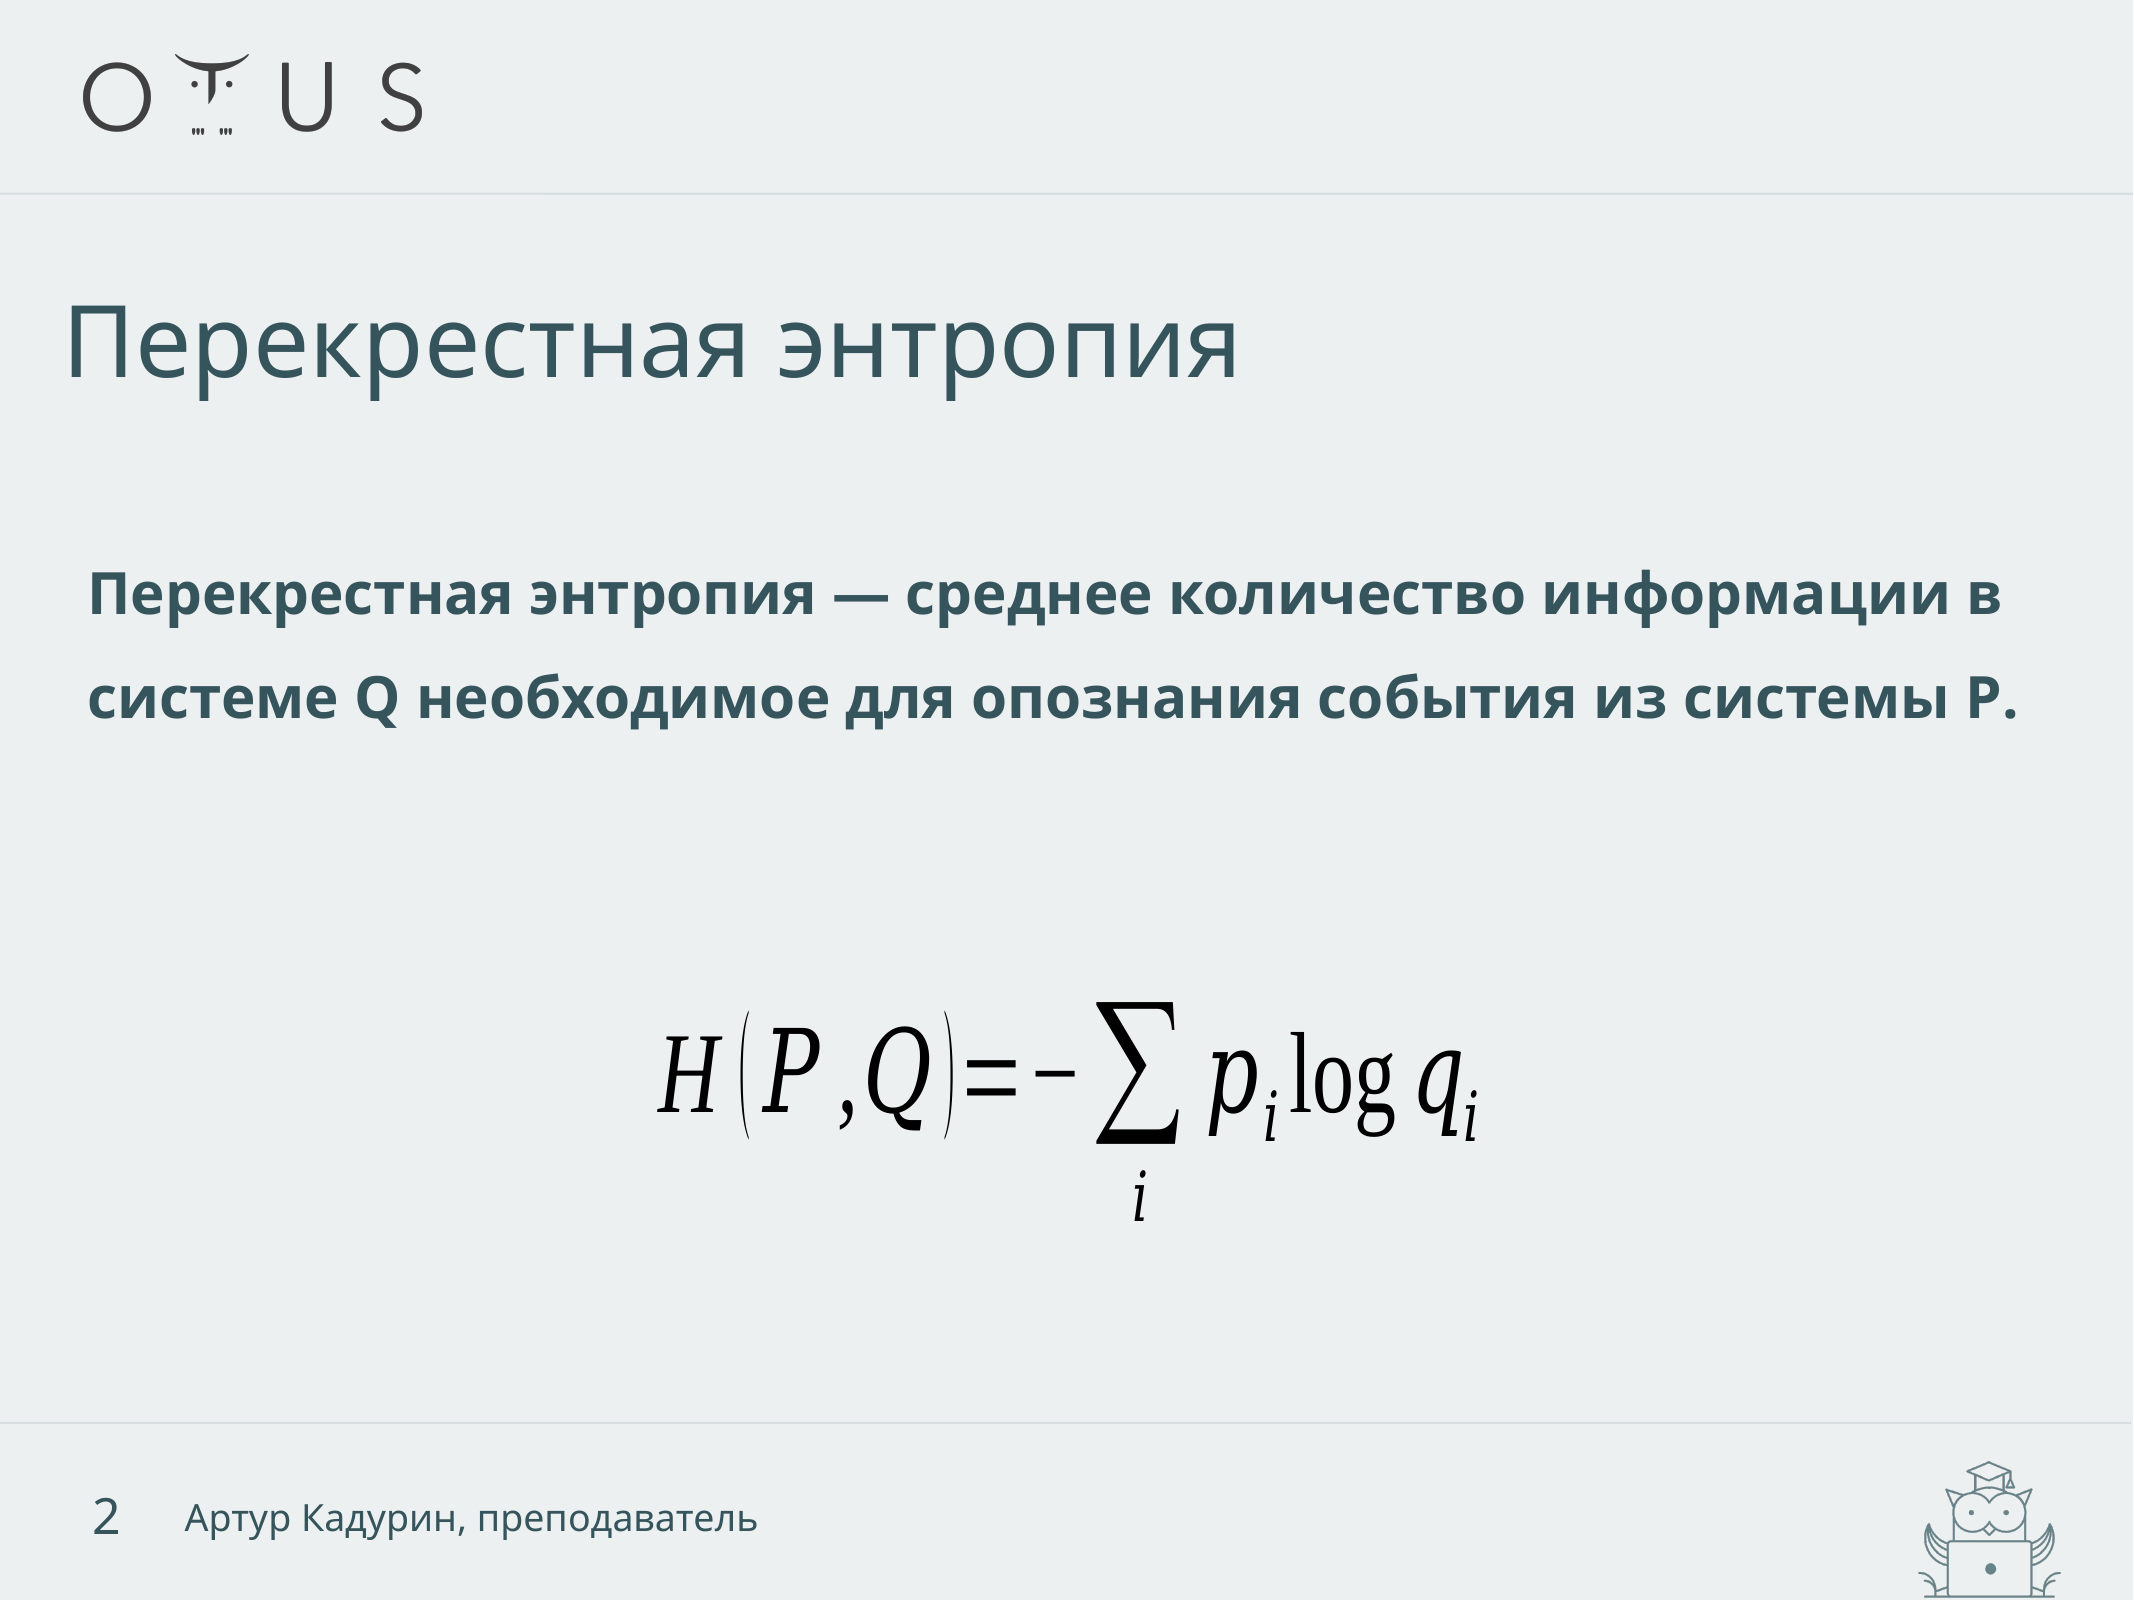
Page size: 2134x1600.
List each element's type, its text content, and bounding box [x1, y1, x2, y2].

text_box Перекрестная энтропия [54, 269, 1252, 406]
text_box Перекрестная энтропия — среднее количество информации в системе Q необходимое для опознания события из системы P. [79, 512, 2050, 739]
picture [1918, 1461, 2061, 1598]
picture [83, 54, 422, 135]
text_box 2 [83, 1476, 143, 1553]
text_box Артур Кадурин, преподаватель [176, 1485, 768, 1548]
